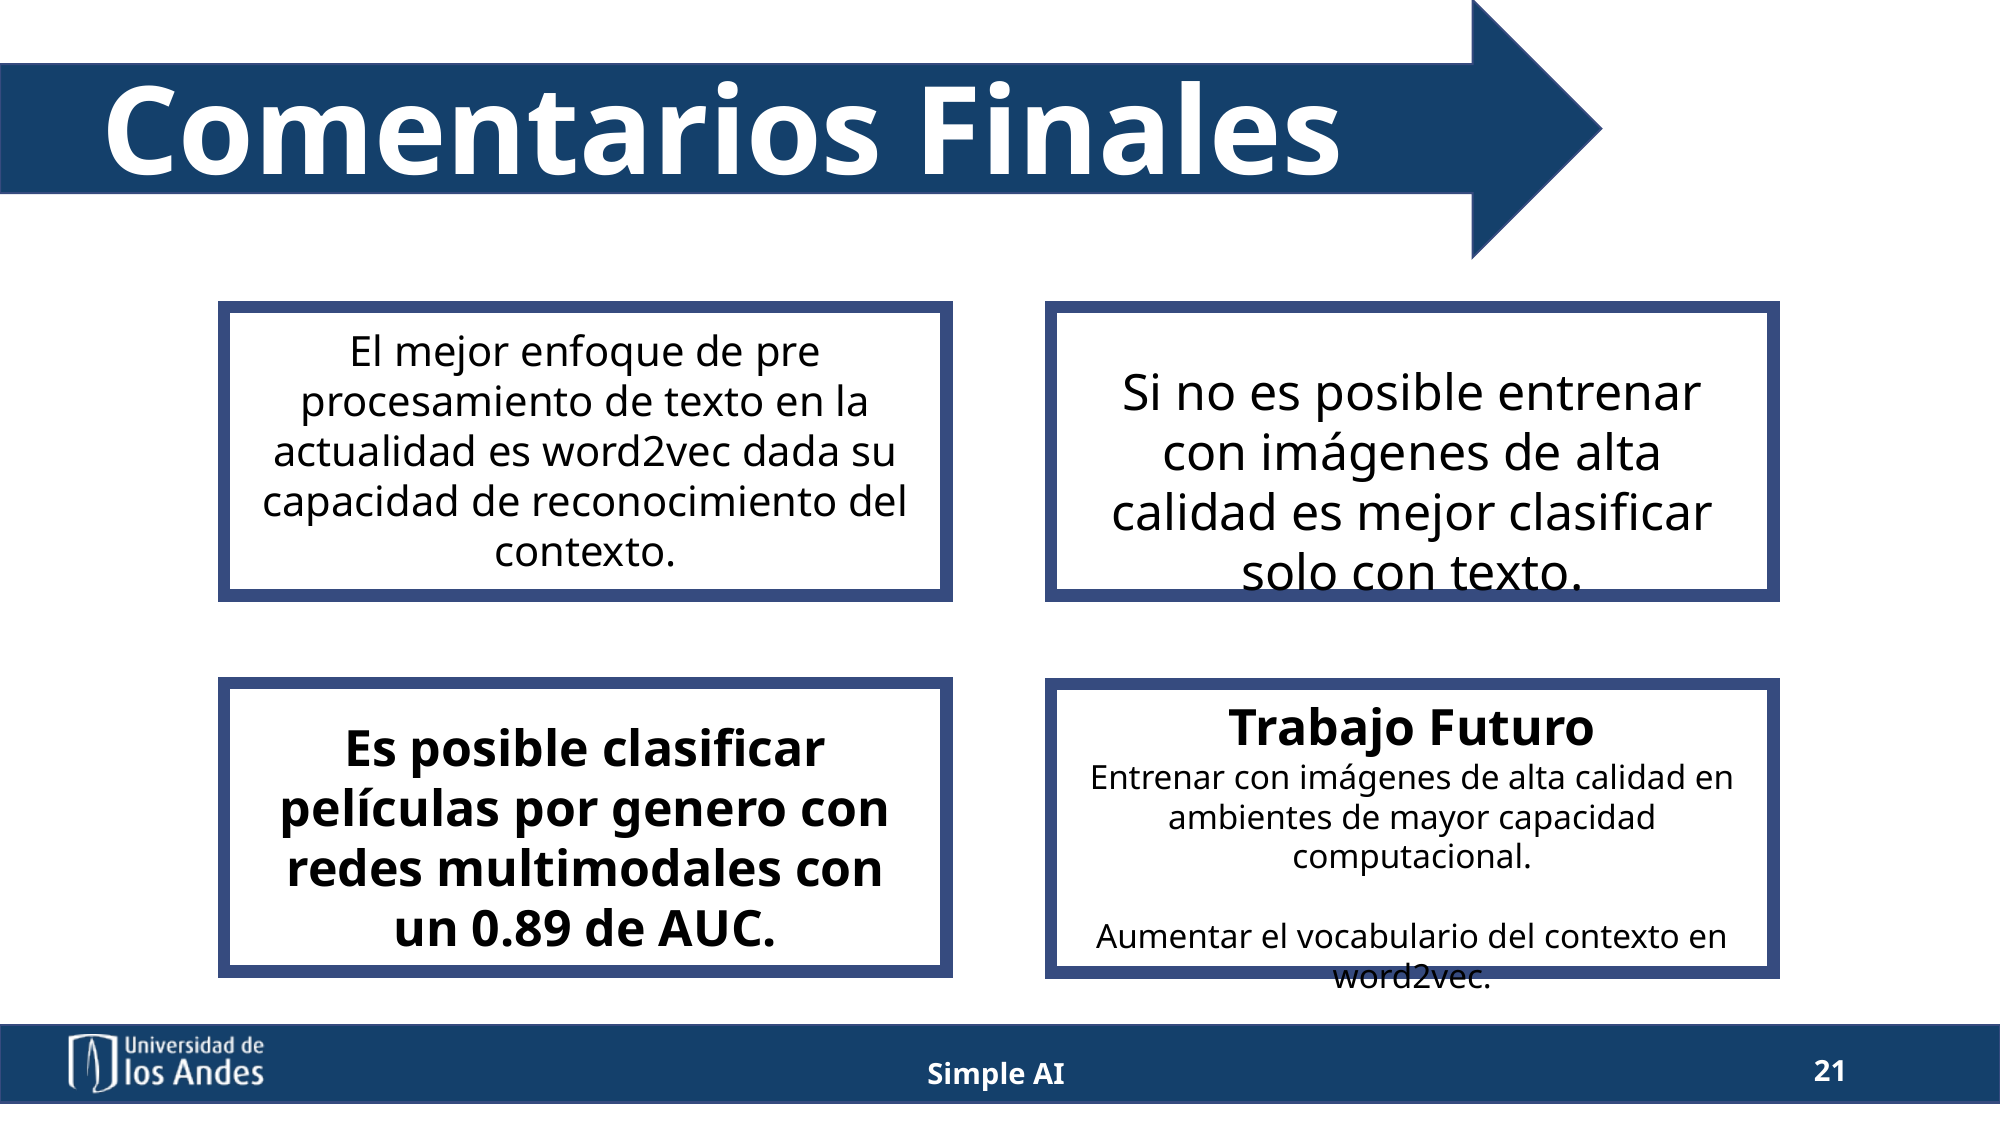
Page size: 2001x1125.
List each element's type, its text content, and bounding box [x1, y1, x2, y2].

title Comentarios Finales [68, 48, 1376, 209]
text_box [1050, 683, 1775, 973]
text_box Es posible clasificar películas por genero con redes multimodales con un 0.89 de AUC. [246, 708, 925, 964]
text_box [1050, 306, 1775, 597]
text_box Trabajo Futuro Entrenar con imágenes de alta calidad en ambientes de mayor capacidad computacional. Aumentar el vocabulario del contexto en word2vec. [1073, 688, 1752, 1003]
slide_number 21 [1412, 1042, 1863, 1103]
text_box [223, 306, 947, 597]
picture [68, 1034, 265, 1094]
footer Simple AI [662, 1042, 1338, 1103]
text_box El mejor enfoque de pre procesamiento de texto en la actualidad es word2vec dada su capacidad de reconocimiento del contexto. [246, 317, 925, 583]
text_box [1376, 0, 1603, 260]
text_box [0, 1024, 2000, 1104]
text_box Si no es posible entrenar con imágenes de alta calidad es mejor clasificar solo con texto. [1073, 352, 1752, 608]
text_box [223, 682, 947, 973]
text_box [0, 63, 68, 195]
